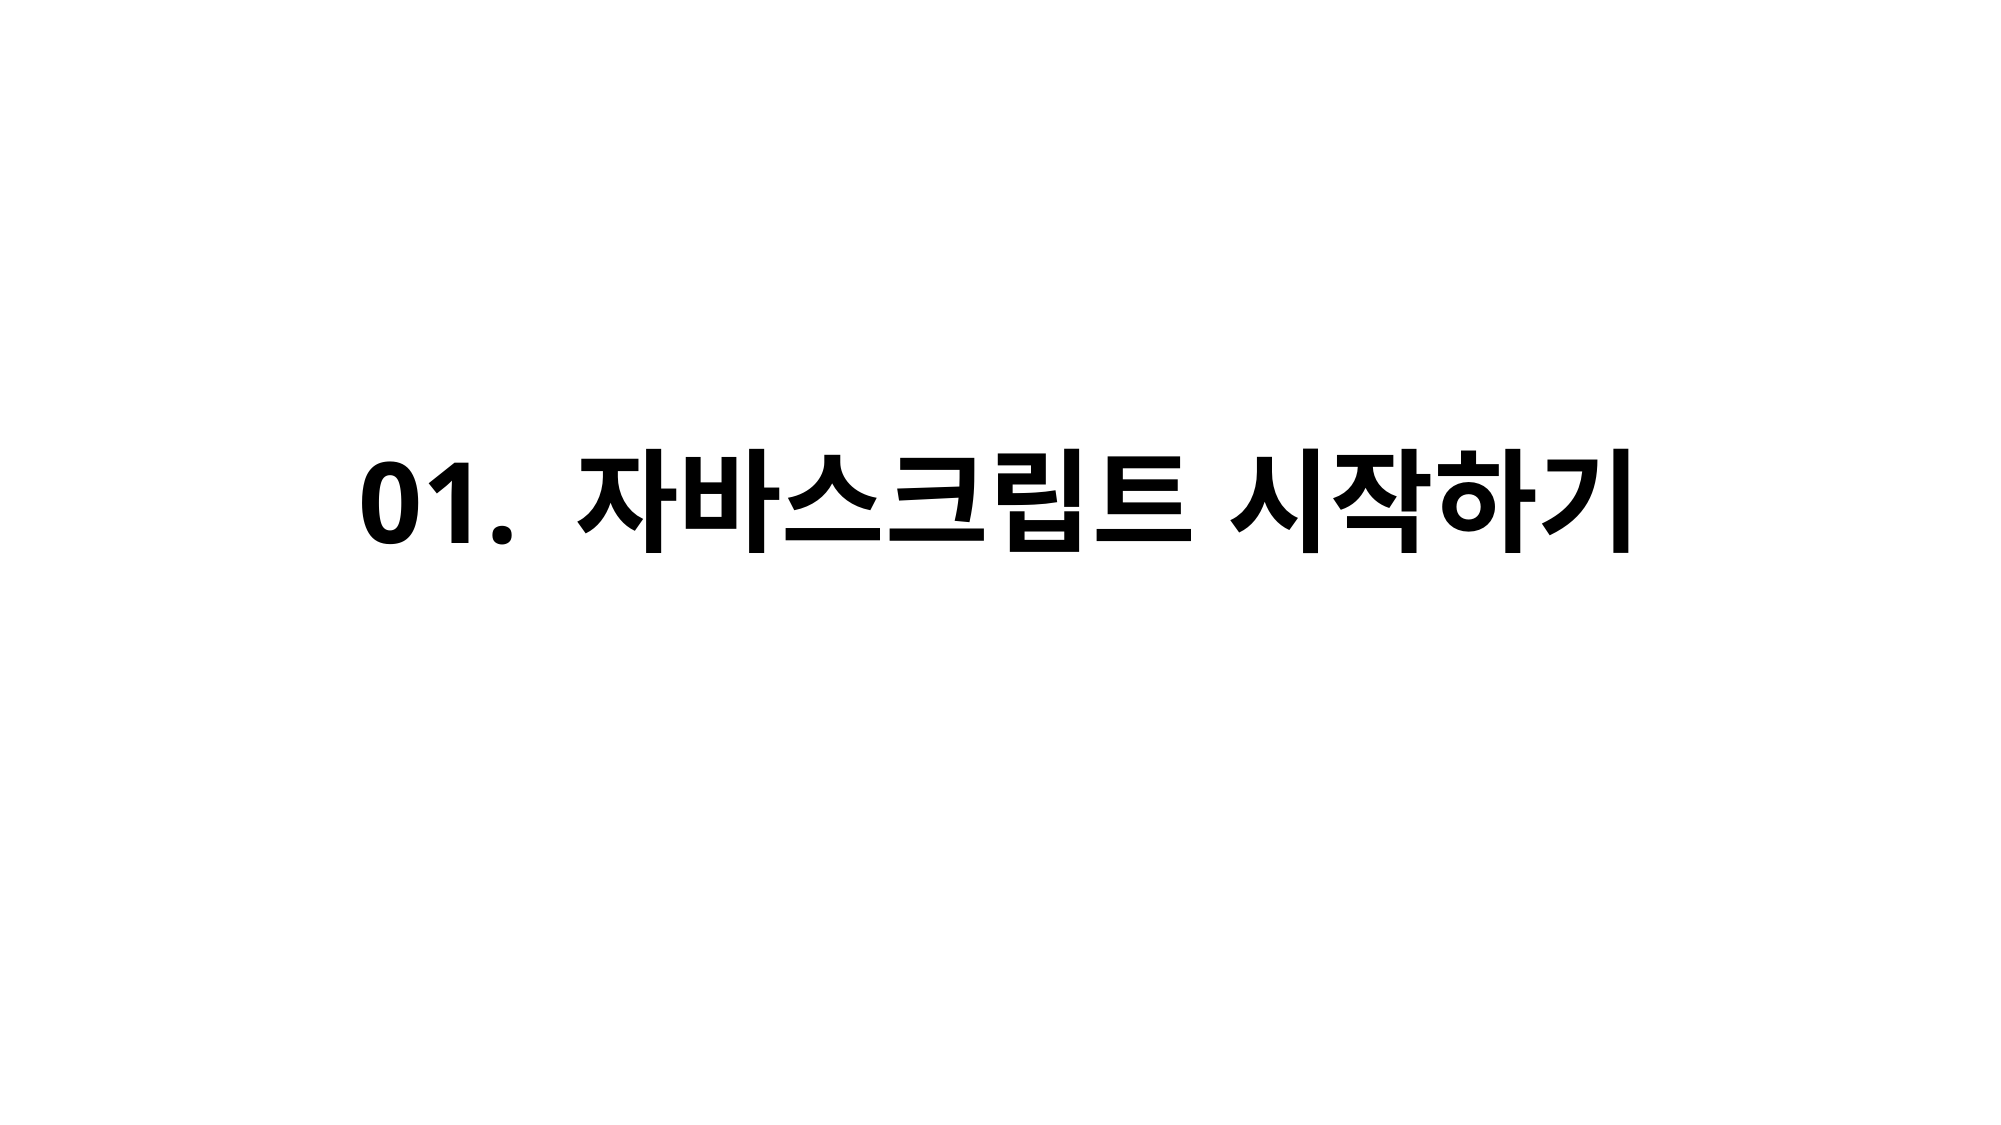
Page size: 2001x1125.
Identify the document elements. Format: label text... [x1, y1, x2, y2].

title 01. 자바스크립트 시작하기 [249, 184, 1750, 576]
